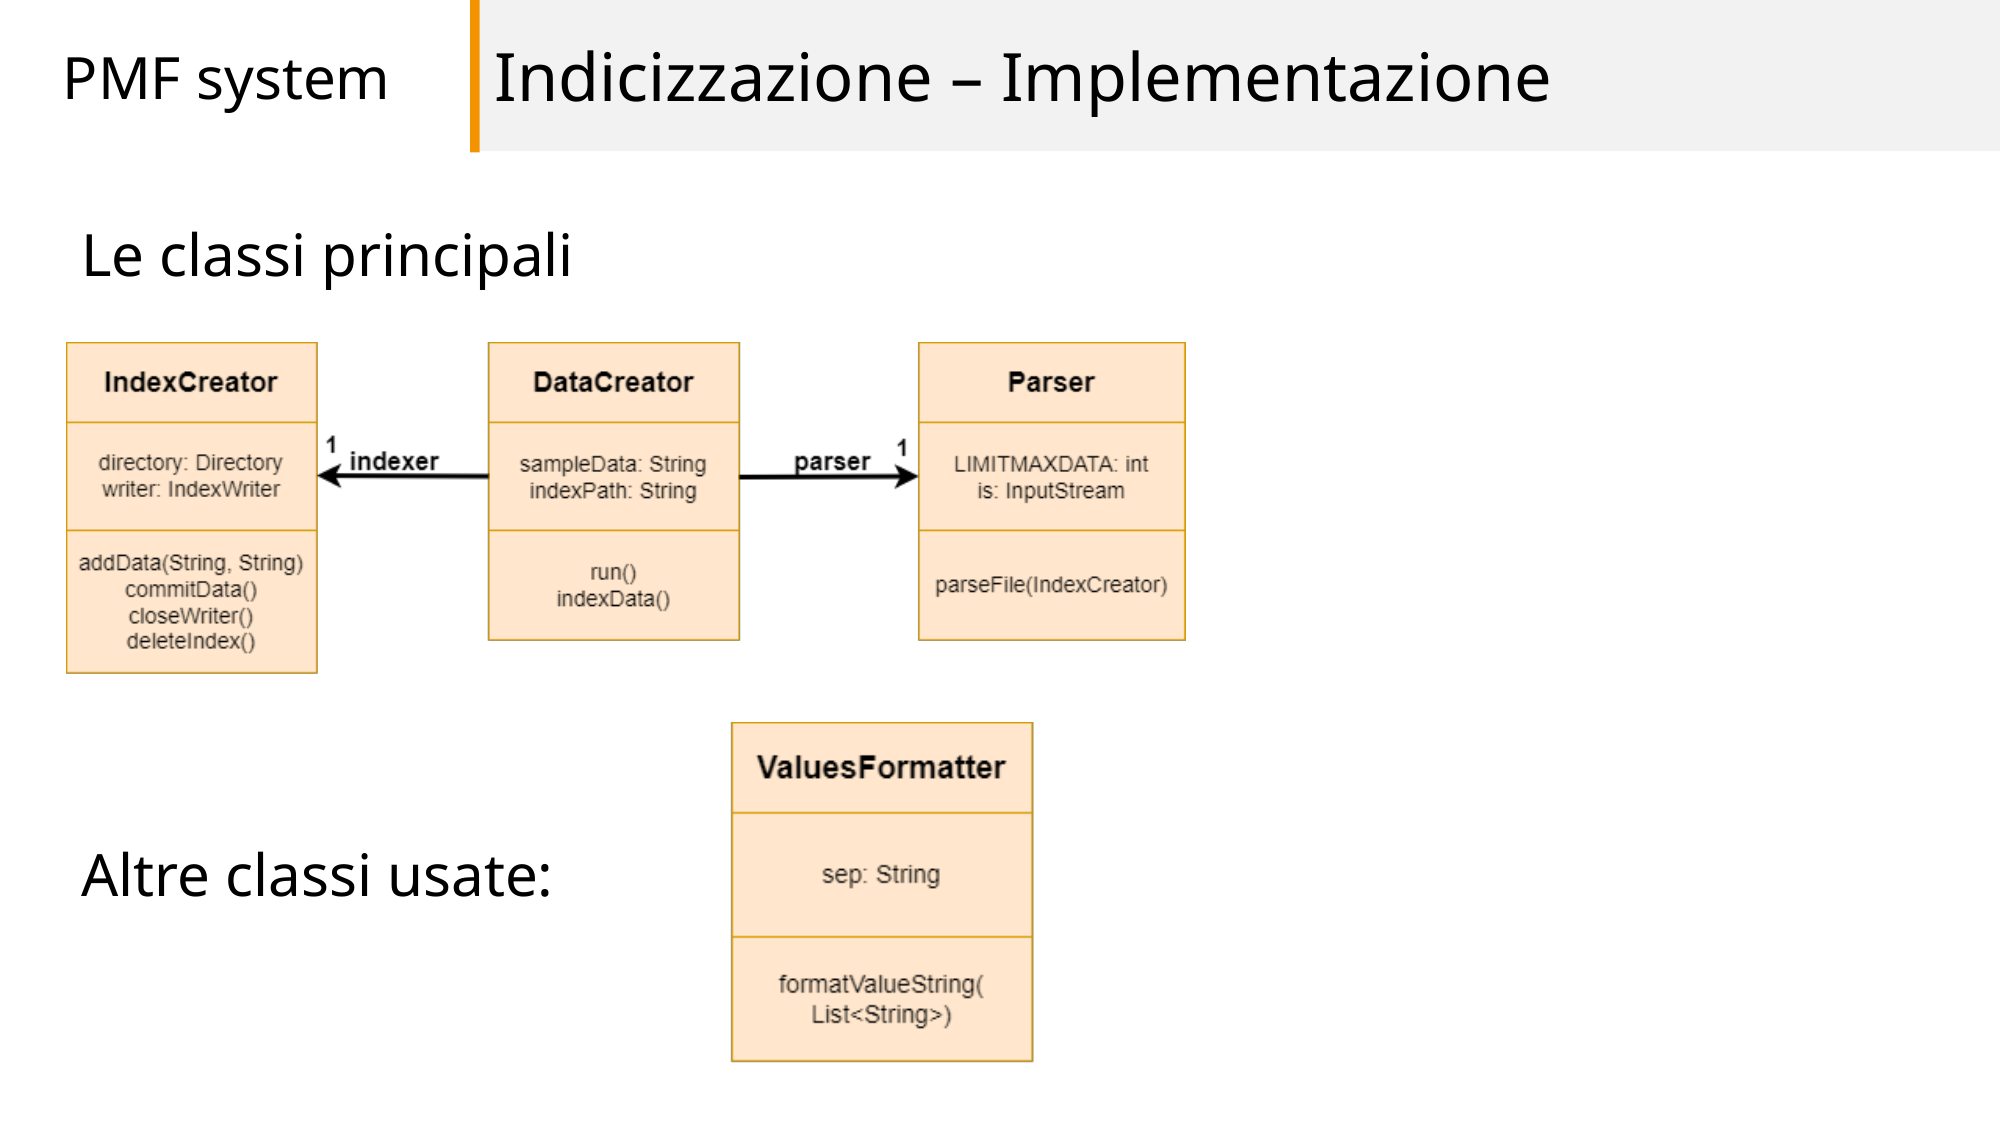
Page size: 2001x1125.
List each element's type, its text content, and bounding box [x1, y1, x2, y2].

picture [691, 722, 1067, 1064]
text_box [469, 119, 481, 154]
text_box Indicizzazione – Implementazione [481, 0, 2000, 152]
text_box Le classi principali [66, 210, 1905, 296]
text_box [469, 0, 481, 33]
picture [66, 342, 1186, 677]
text_box PMF system [48, 33, 530, 119]
text_box Altre classi usate: [66, 830, 656, 916]
